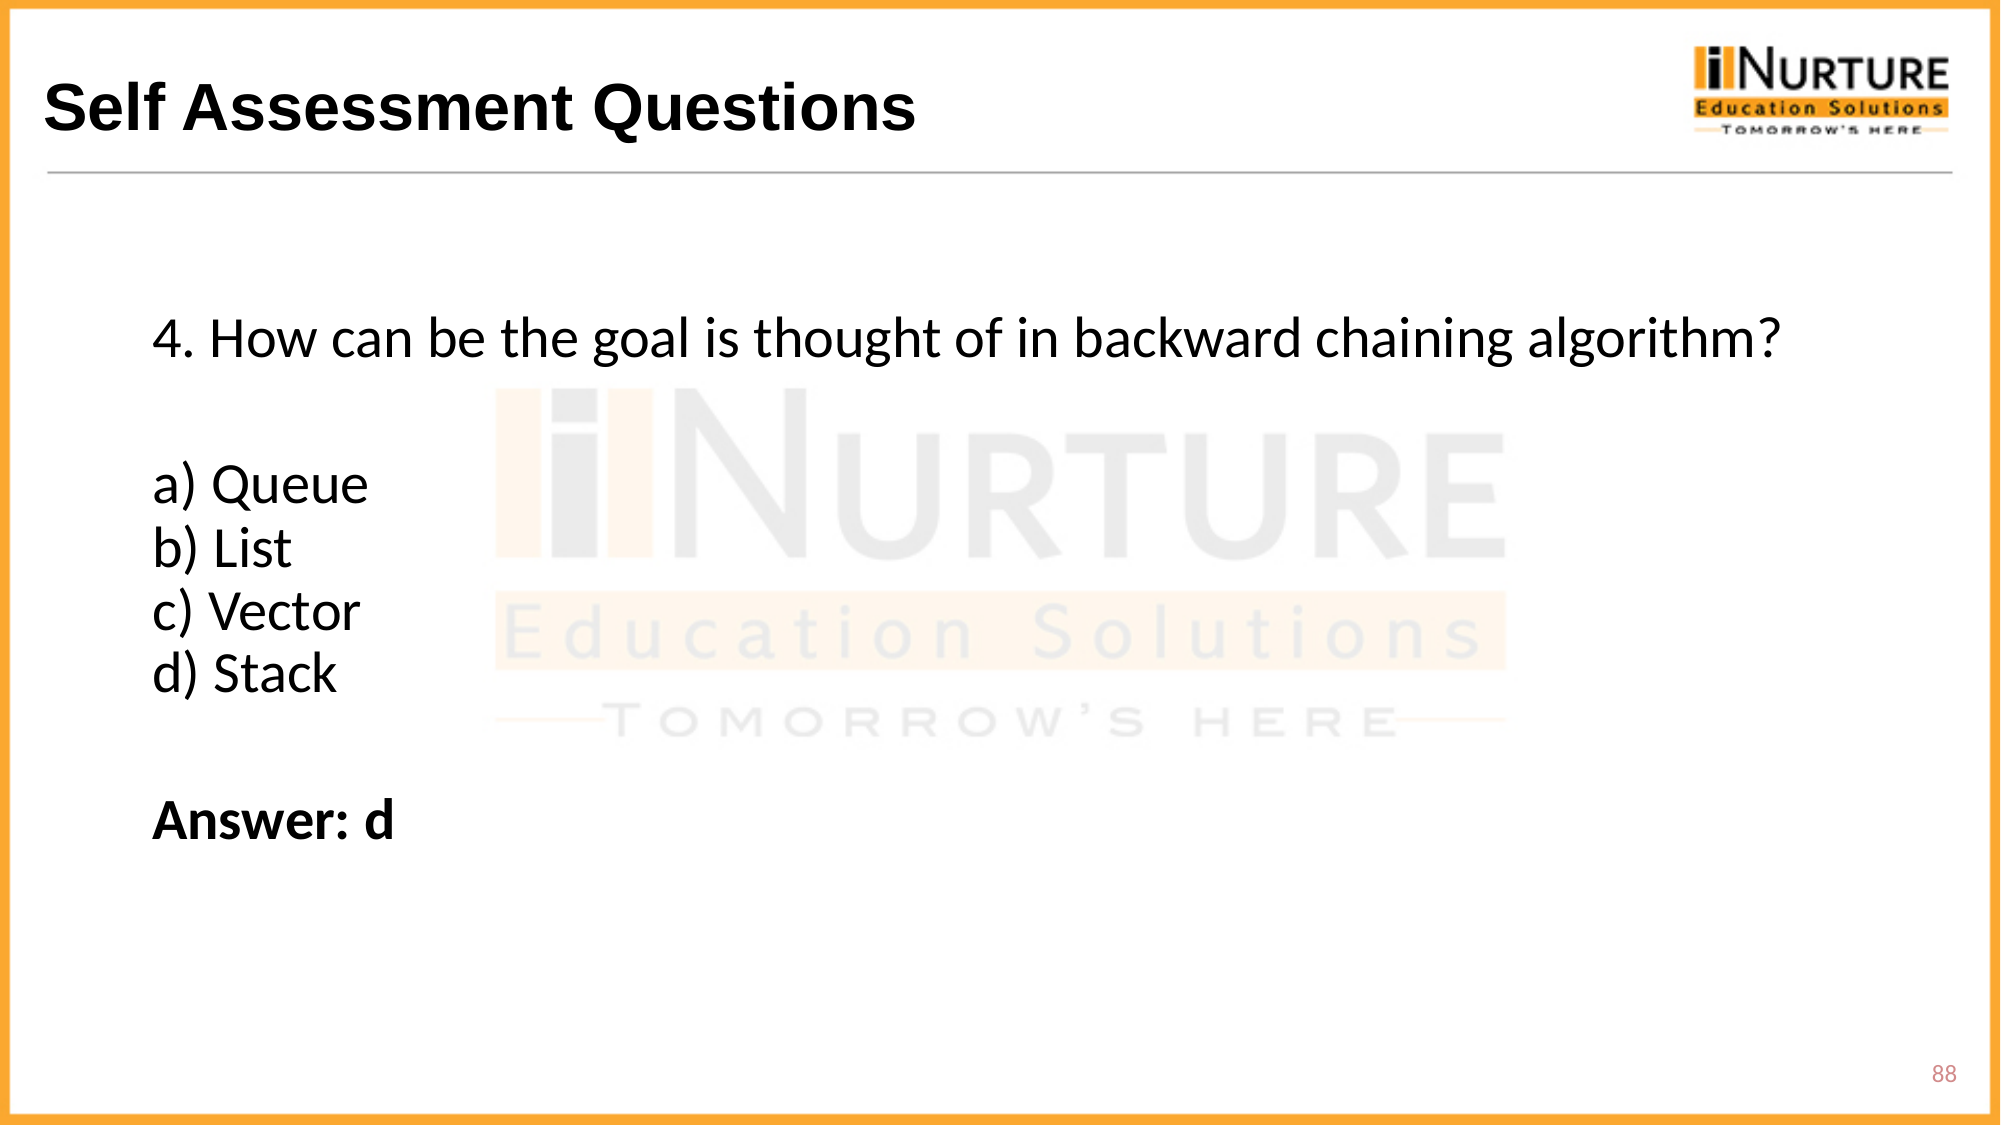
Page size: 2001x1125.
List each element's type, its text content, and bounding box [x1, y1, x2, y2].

picture [0, 0, 2001, 1125]
title Self Assessment Questions [28, 0, 1754, 218]
list 4. How can be the goal is thought of in backward chaining algorithm? a) Queue b) List c) Vector d) Stack Answer: d [137, 299, 1863, 1014]
slide_number 88 [1901, 1042, 1973, 1103]
